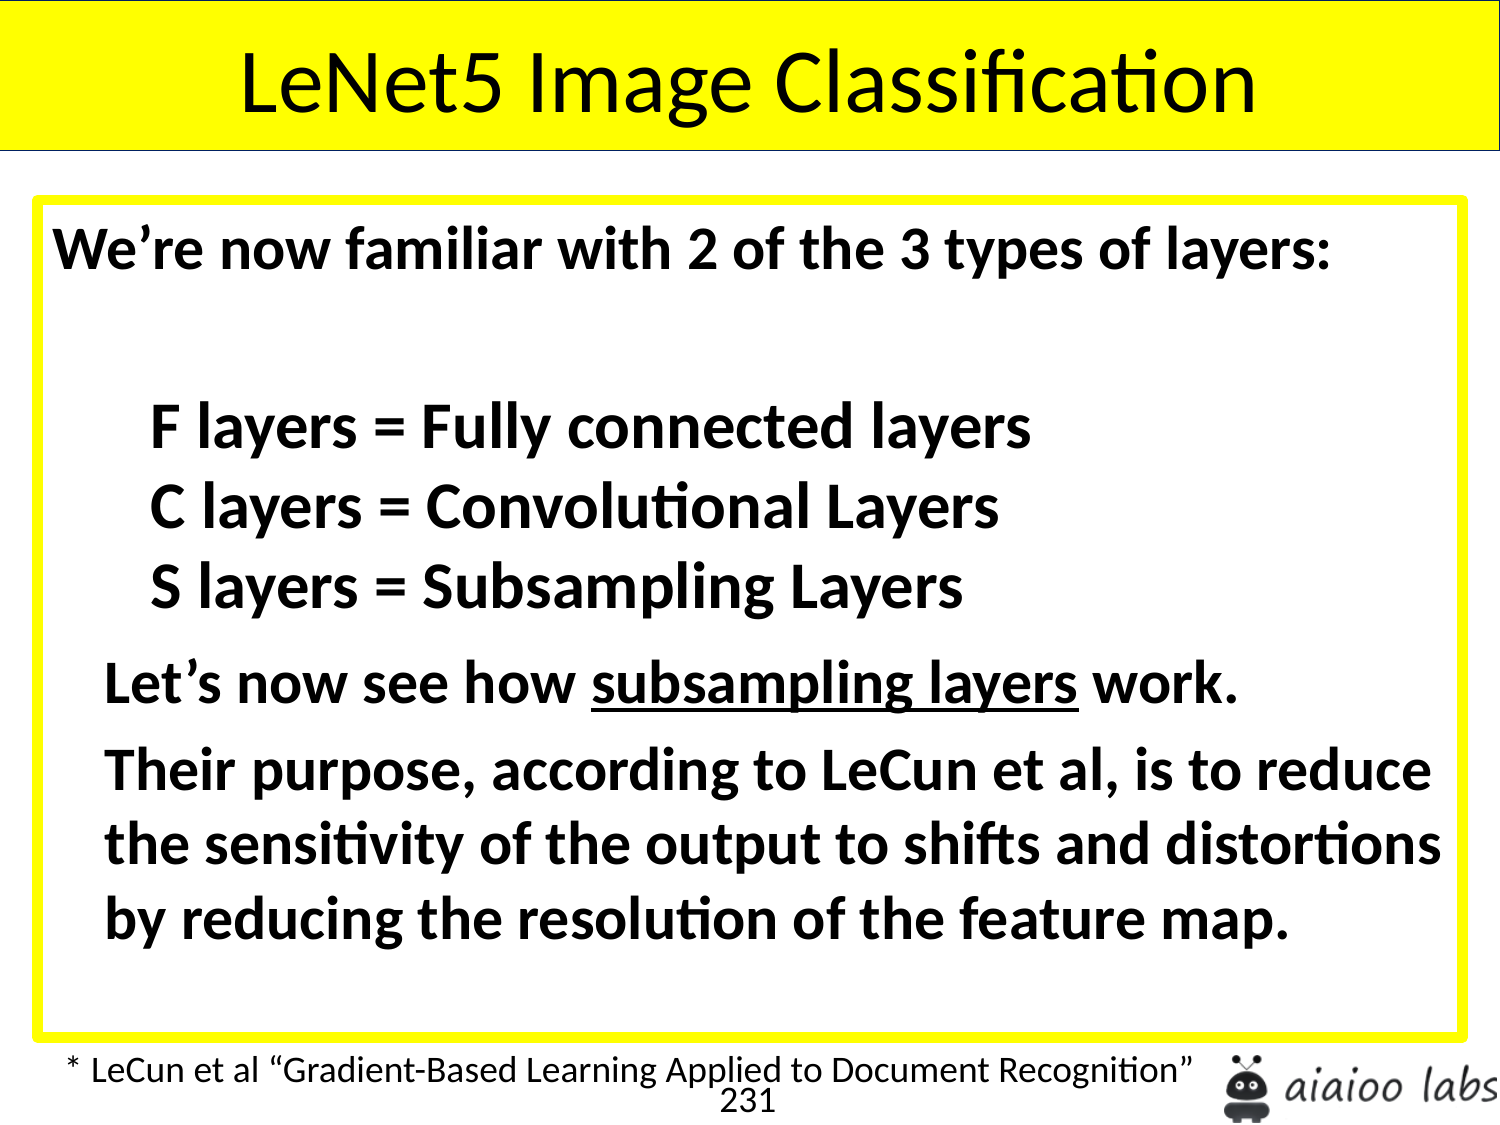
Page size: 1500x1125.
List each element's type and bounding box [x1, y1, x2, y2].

text_box [0, 0, 1500, 151]
picture [1224, 1055, 1497, 1123]
list [44, 206, 1456, 1031]
text_box [49, 1037, 1211, 1098]
text_box [136, 374, 1124, 630]
